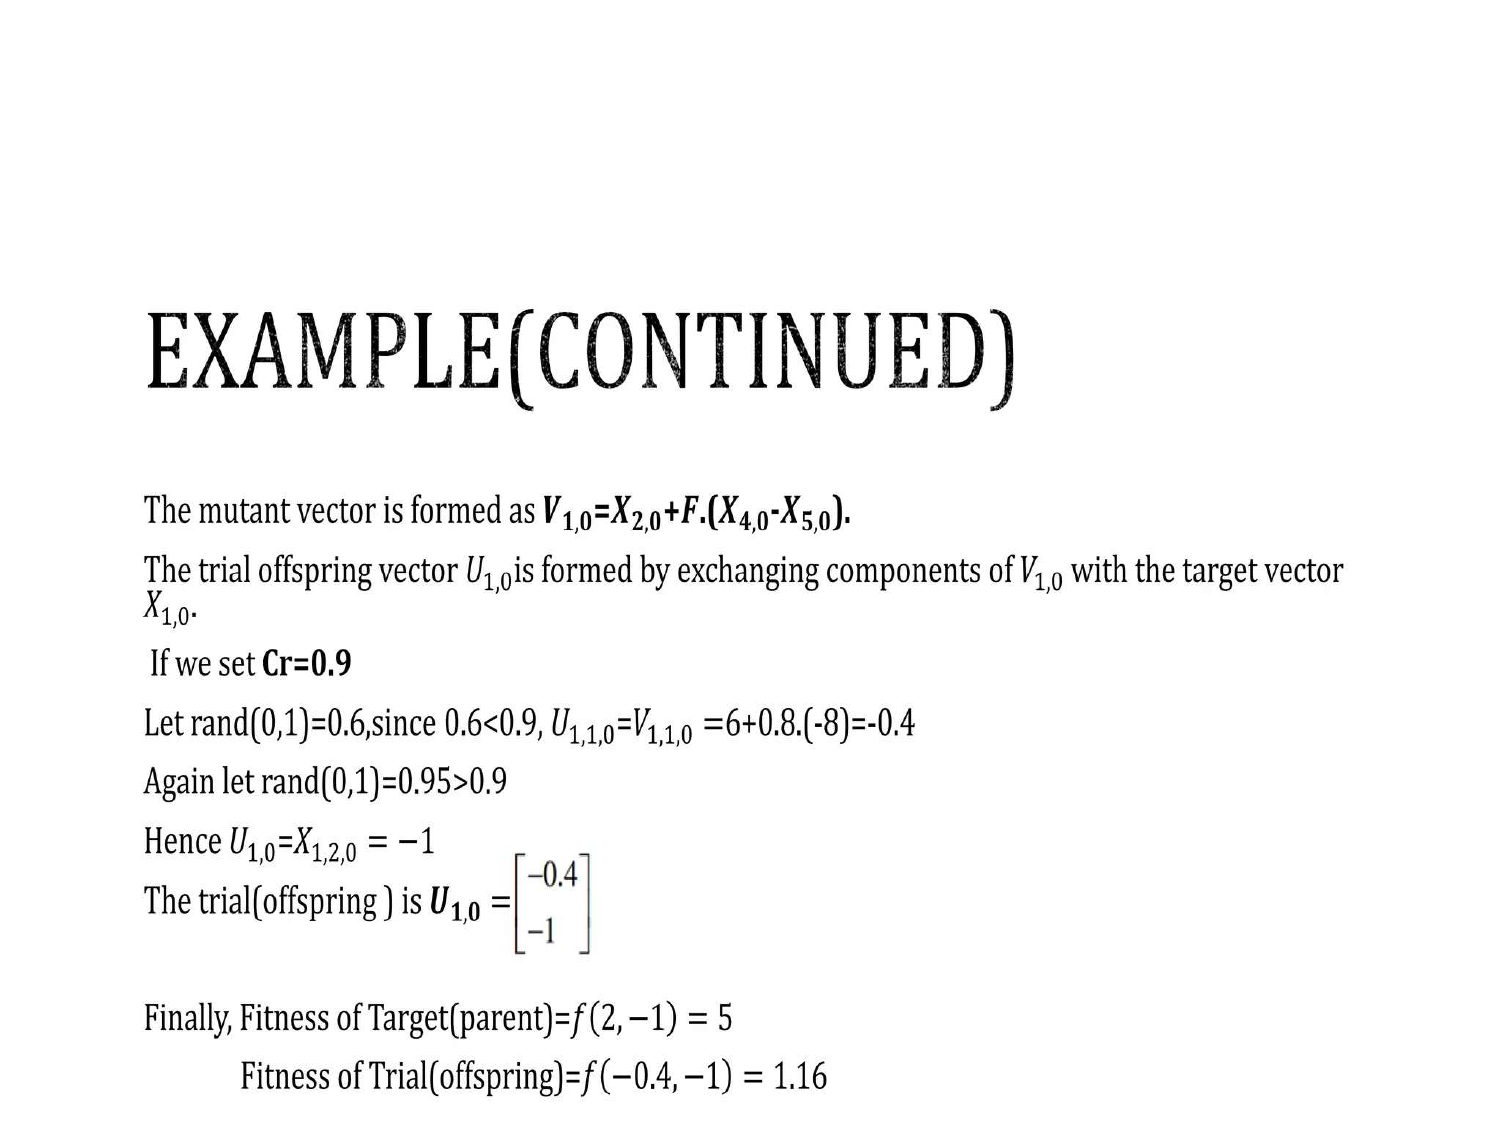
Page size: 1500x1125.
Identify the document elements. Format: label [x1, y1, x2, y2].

picture [0, 140, 1500, 1125]
